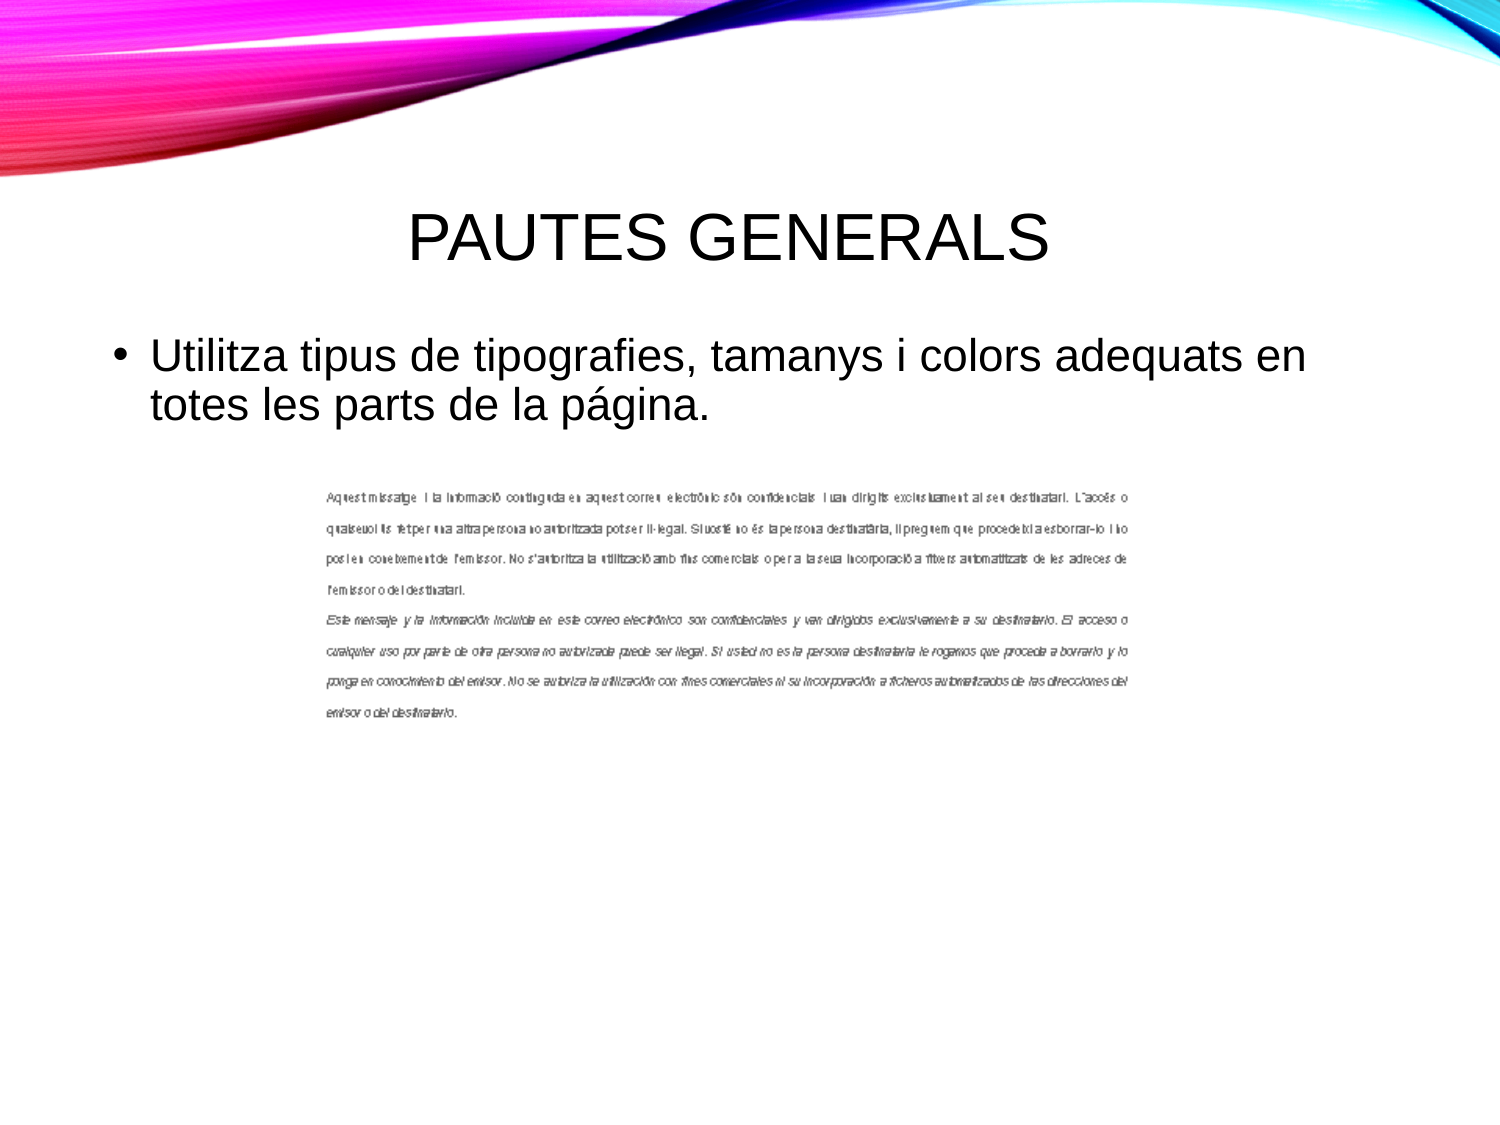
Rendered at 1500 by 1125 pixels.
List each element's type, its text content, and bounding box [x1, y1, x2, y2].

picture [0, 0, 1500, 178]
list Utilitza tipus de tipografies, tamanys i colors adequats en totes les parts de la página. [97, 324, 1403, 472]
title Pautes generals [206, 133, 1253, 324]
picture [313, 471, 1146, 727]
